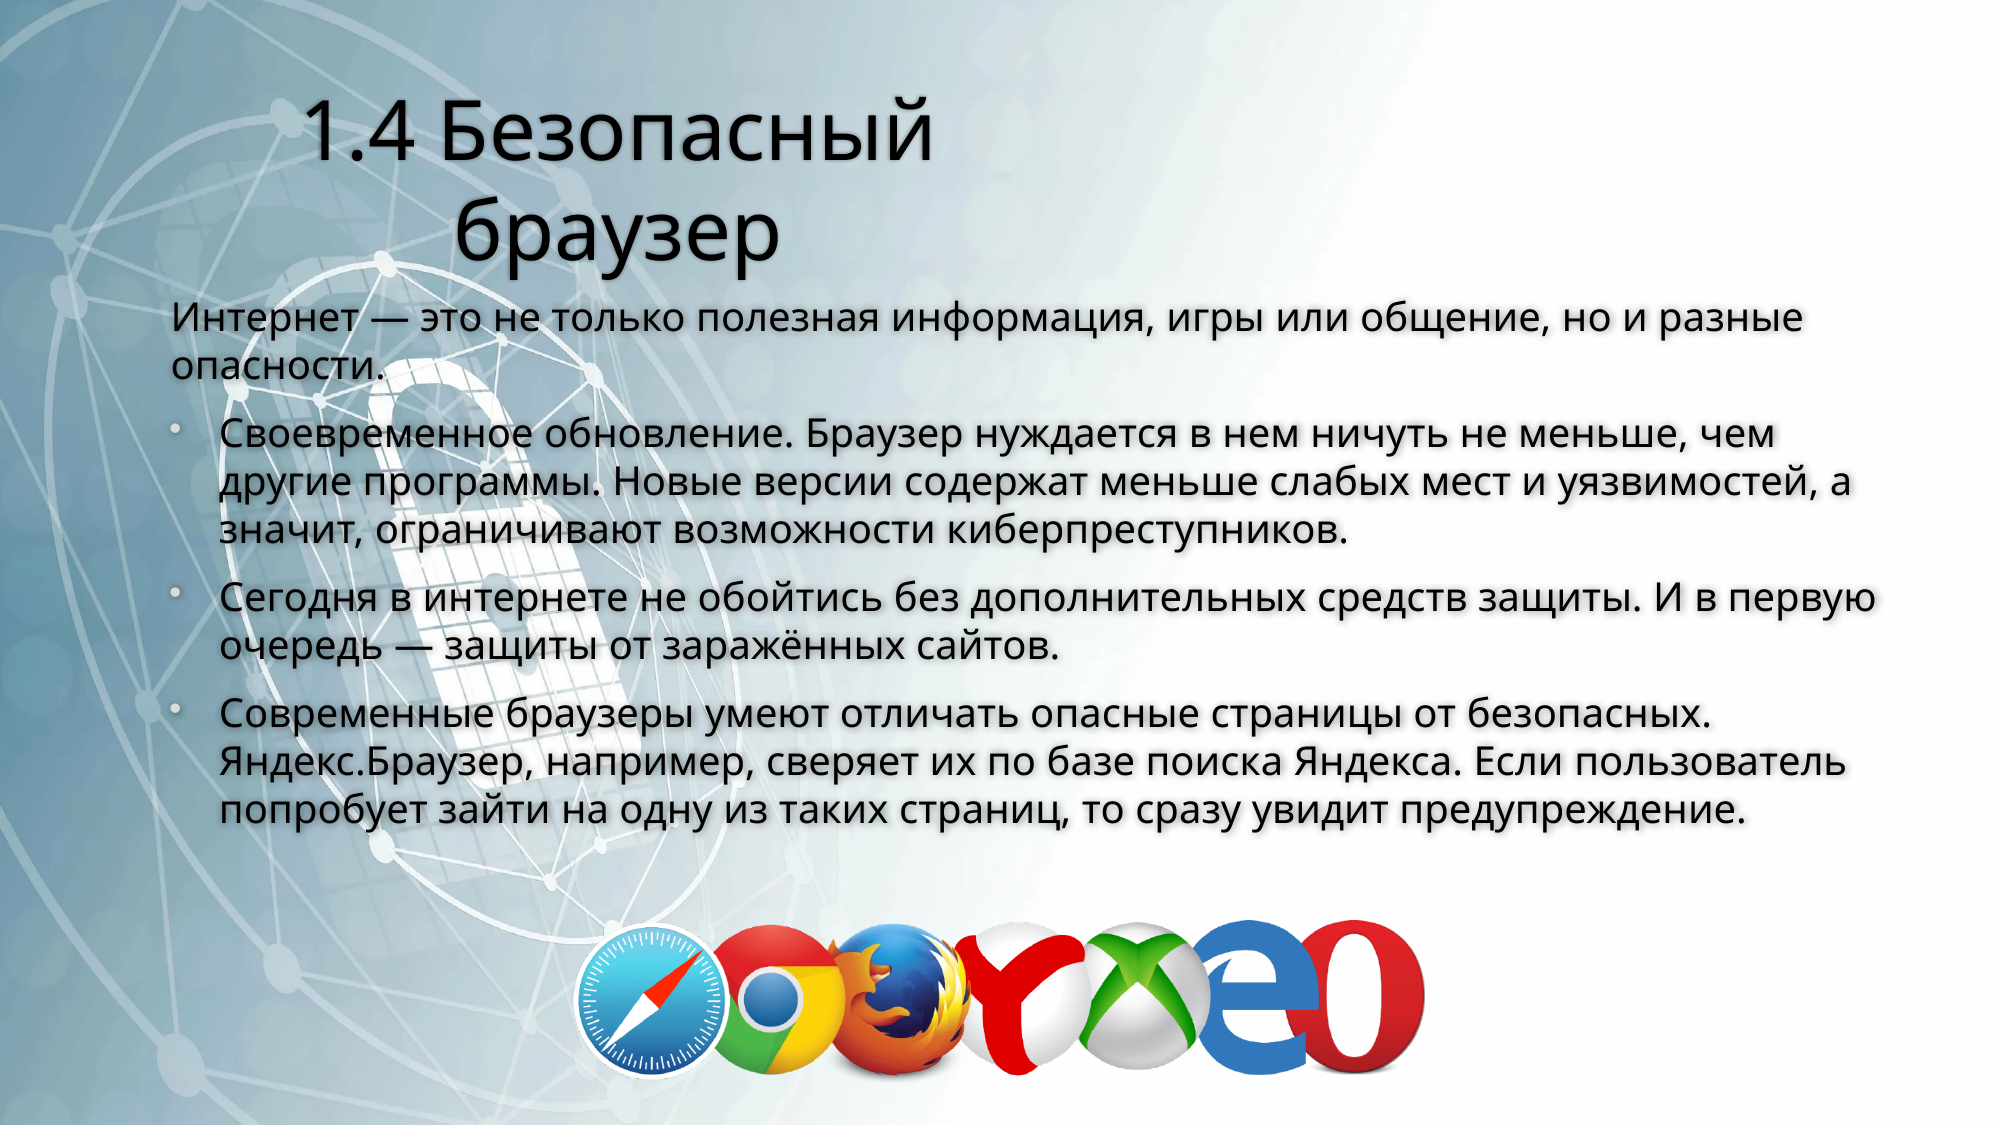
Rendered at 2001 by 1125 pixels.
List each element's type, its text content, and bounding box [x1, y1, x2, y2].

title 1.4 Безопасный браузер [149, 97, 1087, 257]
picture [0, 0, 2001, 1125]
list Интернет — это не только полезная информация, игры или общение, но и разные опасности. Своевременное обновление. Браузер нуждается в нем ничуть не меньше, чем другие программы. Новые версии содержат меньше слабых мест и уязвимостей, а значит, ограничивают возможности киберпреступников. Сегодня в интернете не обойтись без дополнительных средств защиты. И в первую очередь — защиты от заражённых сайтов. Современные браузеры умеют отличать опасные страницы от безопасных. Яндекс.Браузер, например, сверяет их по базе поиска Яндекса. Если пользователь попробует зайти на одну из таких страниц, то сразу увидит предупреждение. [149, 284, 1907, 875]
